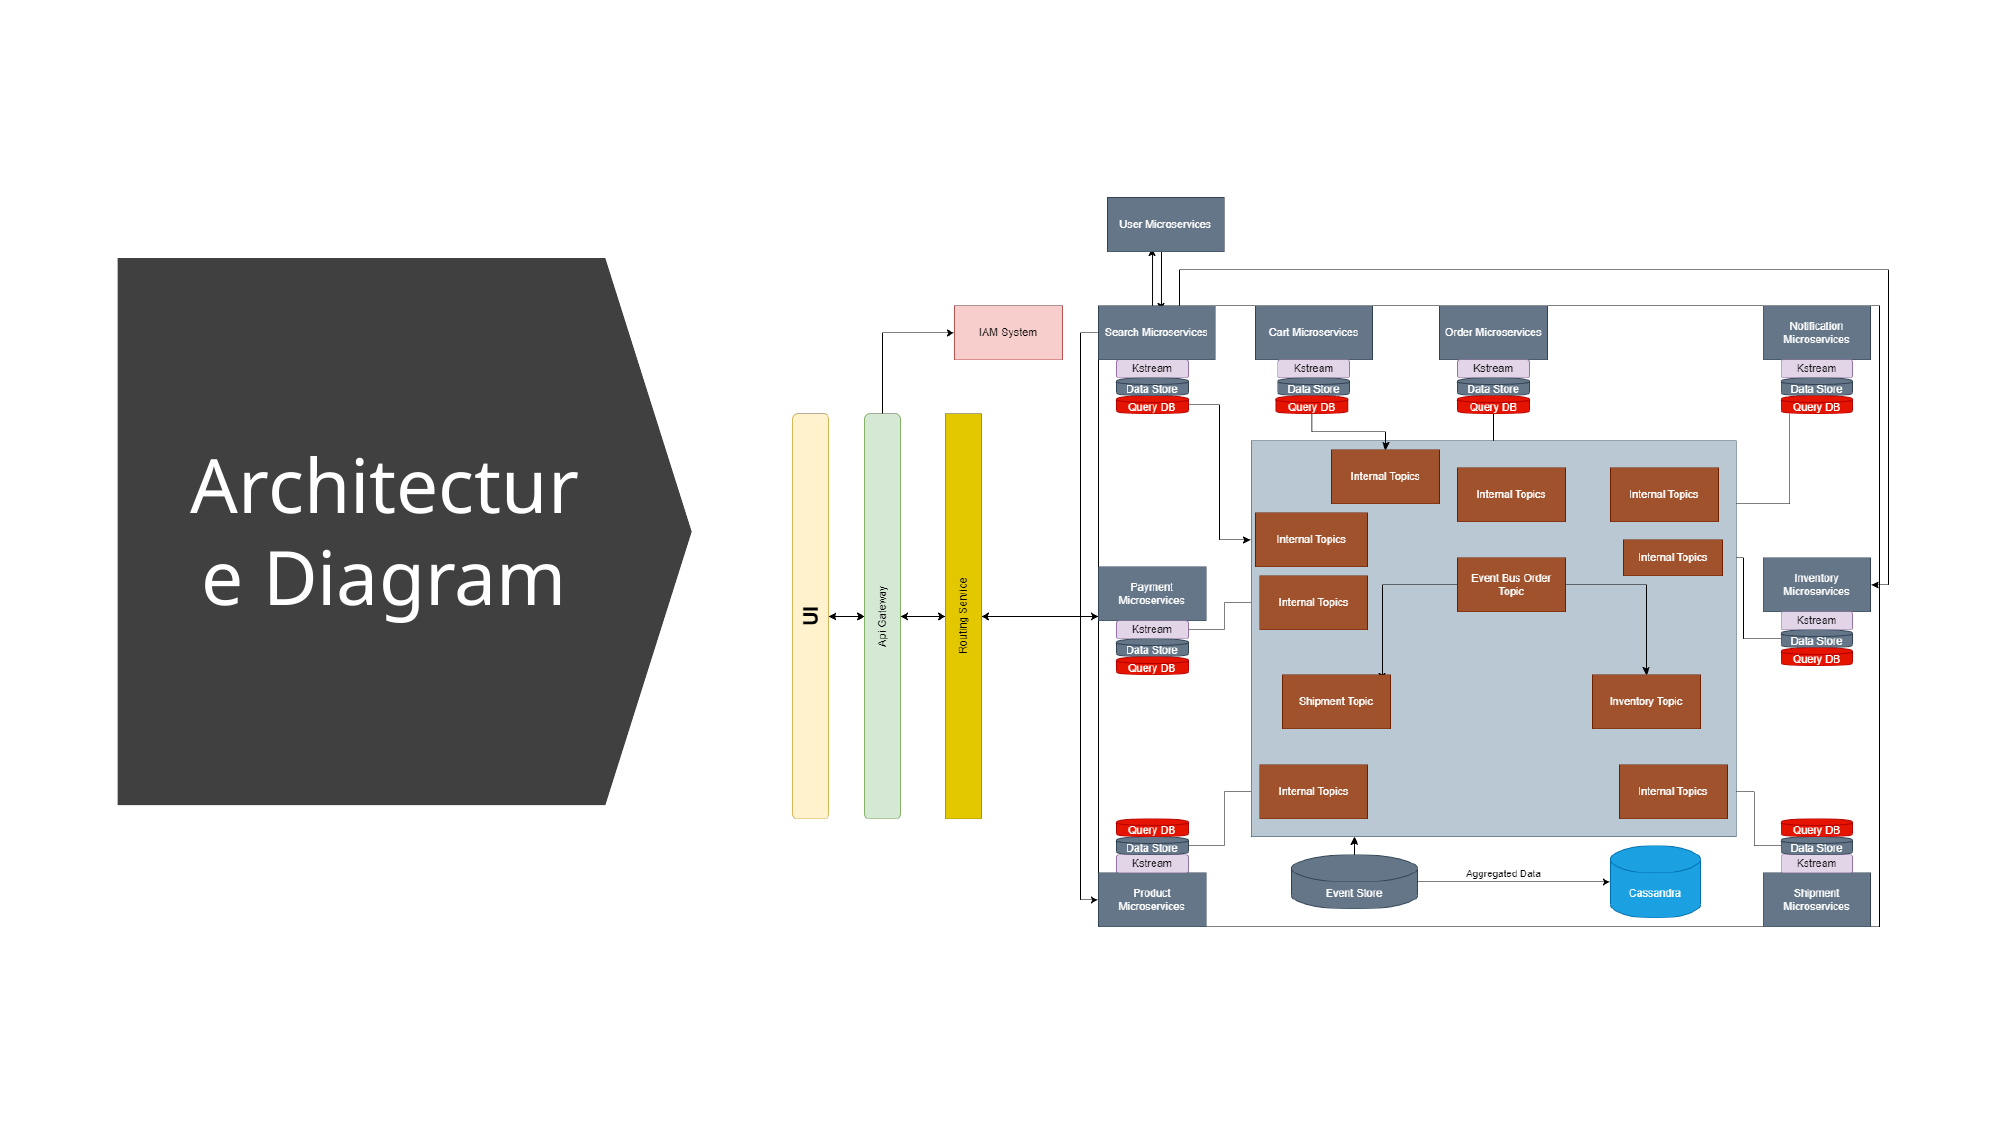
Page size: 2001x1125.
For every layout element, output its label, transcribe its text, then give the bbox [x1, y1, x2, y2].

text_box [116, 257, 693, 807]
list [783, 197, 1896, 927]
title Architecture Diagram [168, 322, 601, 741]
